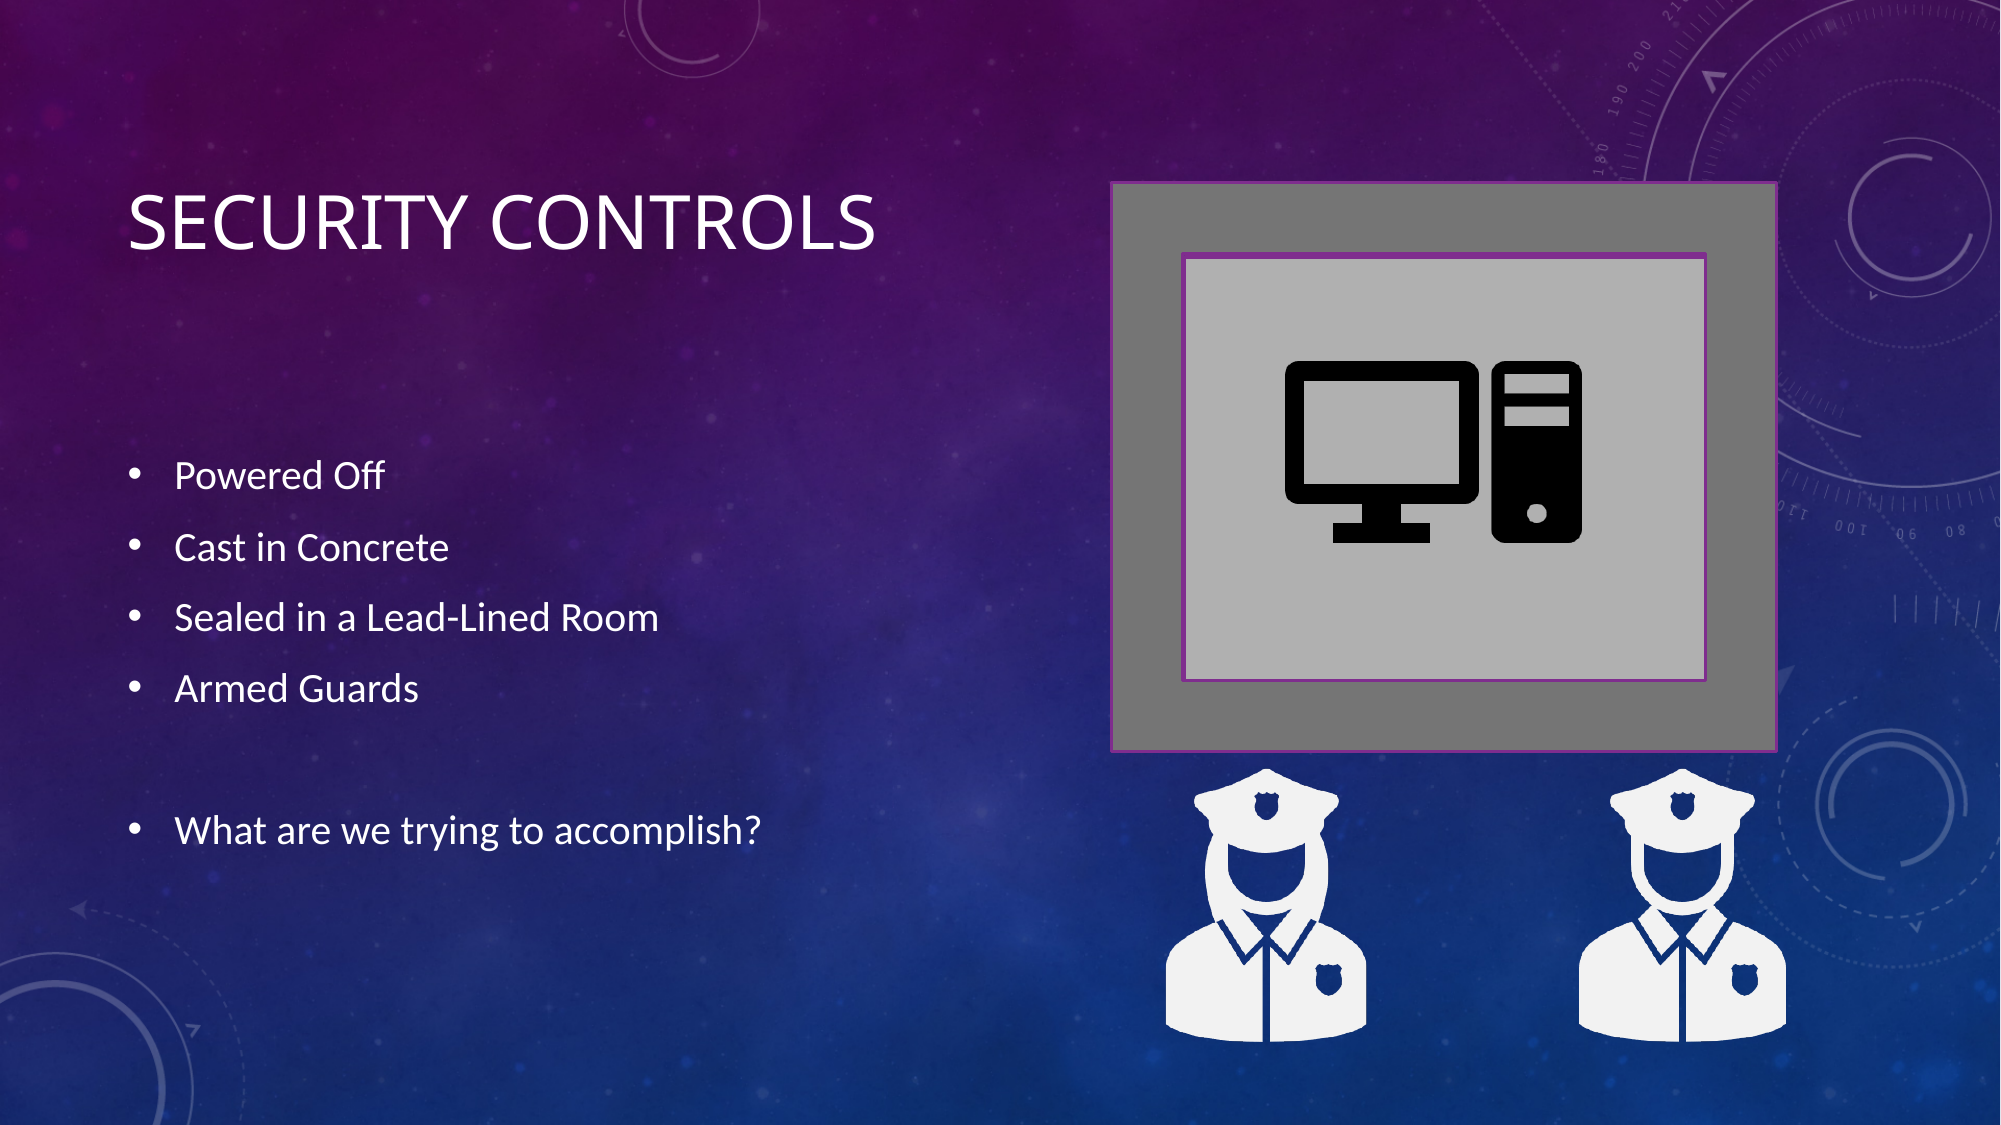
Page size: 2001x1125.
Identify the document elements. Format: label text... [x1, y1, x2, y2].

picture [0, 0, 2001, 1125]
list Powered Off Cast in Concrete Sealed in a Lead-Lined Room Armed Guards What are we trying to accomplish? [112, 351, 1000, 950]
title Security COntrols [112, 99, 1775, 339]
text_box [1110, 181, 1778, 753]
text_box [1184, 339, 1704, 679]
